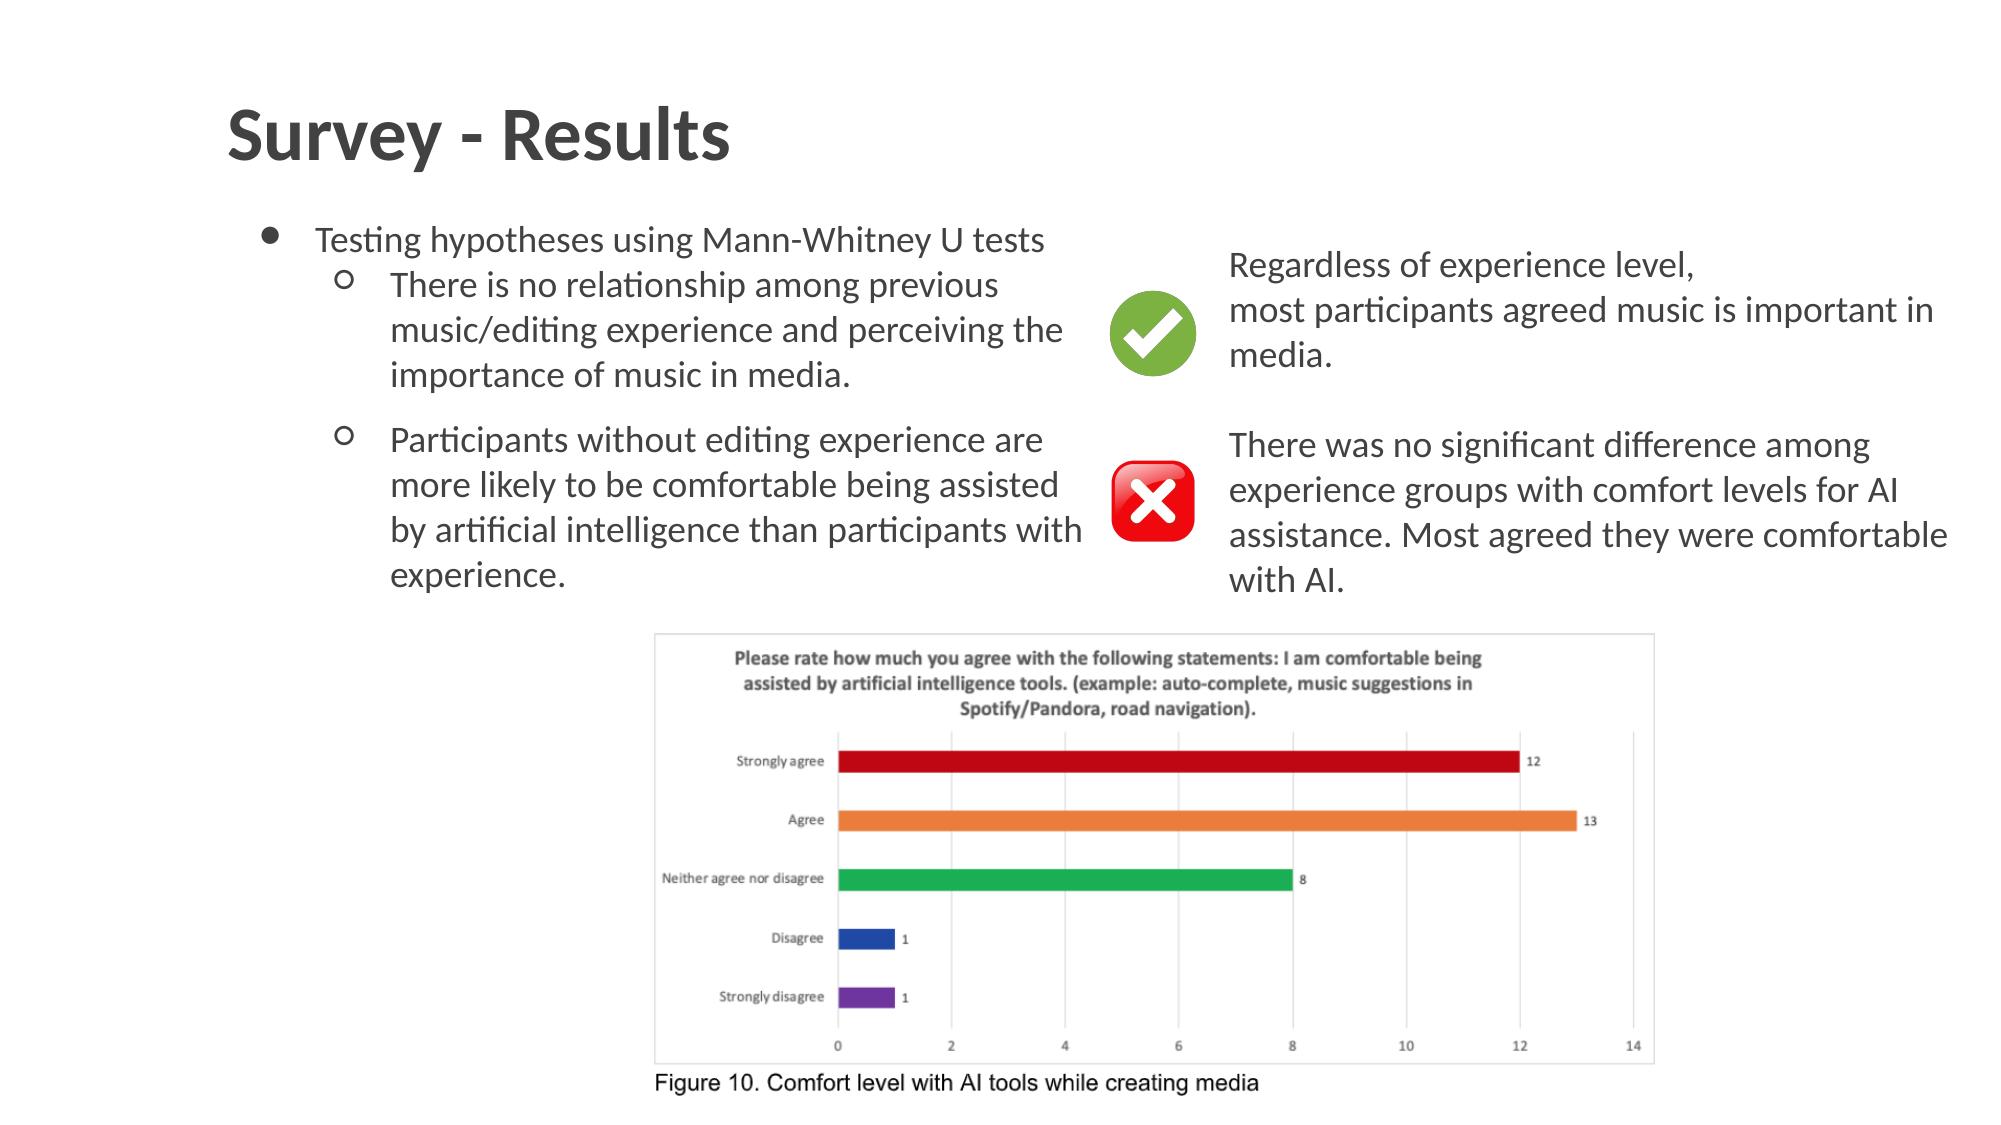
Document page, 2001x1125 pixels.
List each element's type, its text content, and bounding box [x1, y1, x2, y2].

picture [648, 630, 1658, 1098]
list Regardless of experience level, most participants agreed music is important in media. There was no significant difference among experience groups with comfort levels for AI assistance. Most agreed they were comfortable with AI. [1214, 232, 2000, 820]
picture [1107, 288, 1199, 380]
picture [1107, 455, 1199, 546]
title Survey - Results [212, 87, 1788, 194]
list Testing hypotheses using Mann-Whitney U tests There is no relationship among previous music/editing experience and perceiving the importance of music in media. Participants without editing experience are more likely to be comfortable being assisted by artificial intelligence than participants with experience. [225, 207, 1108, 795]
